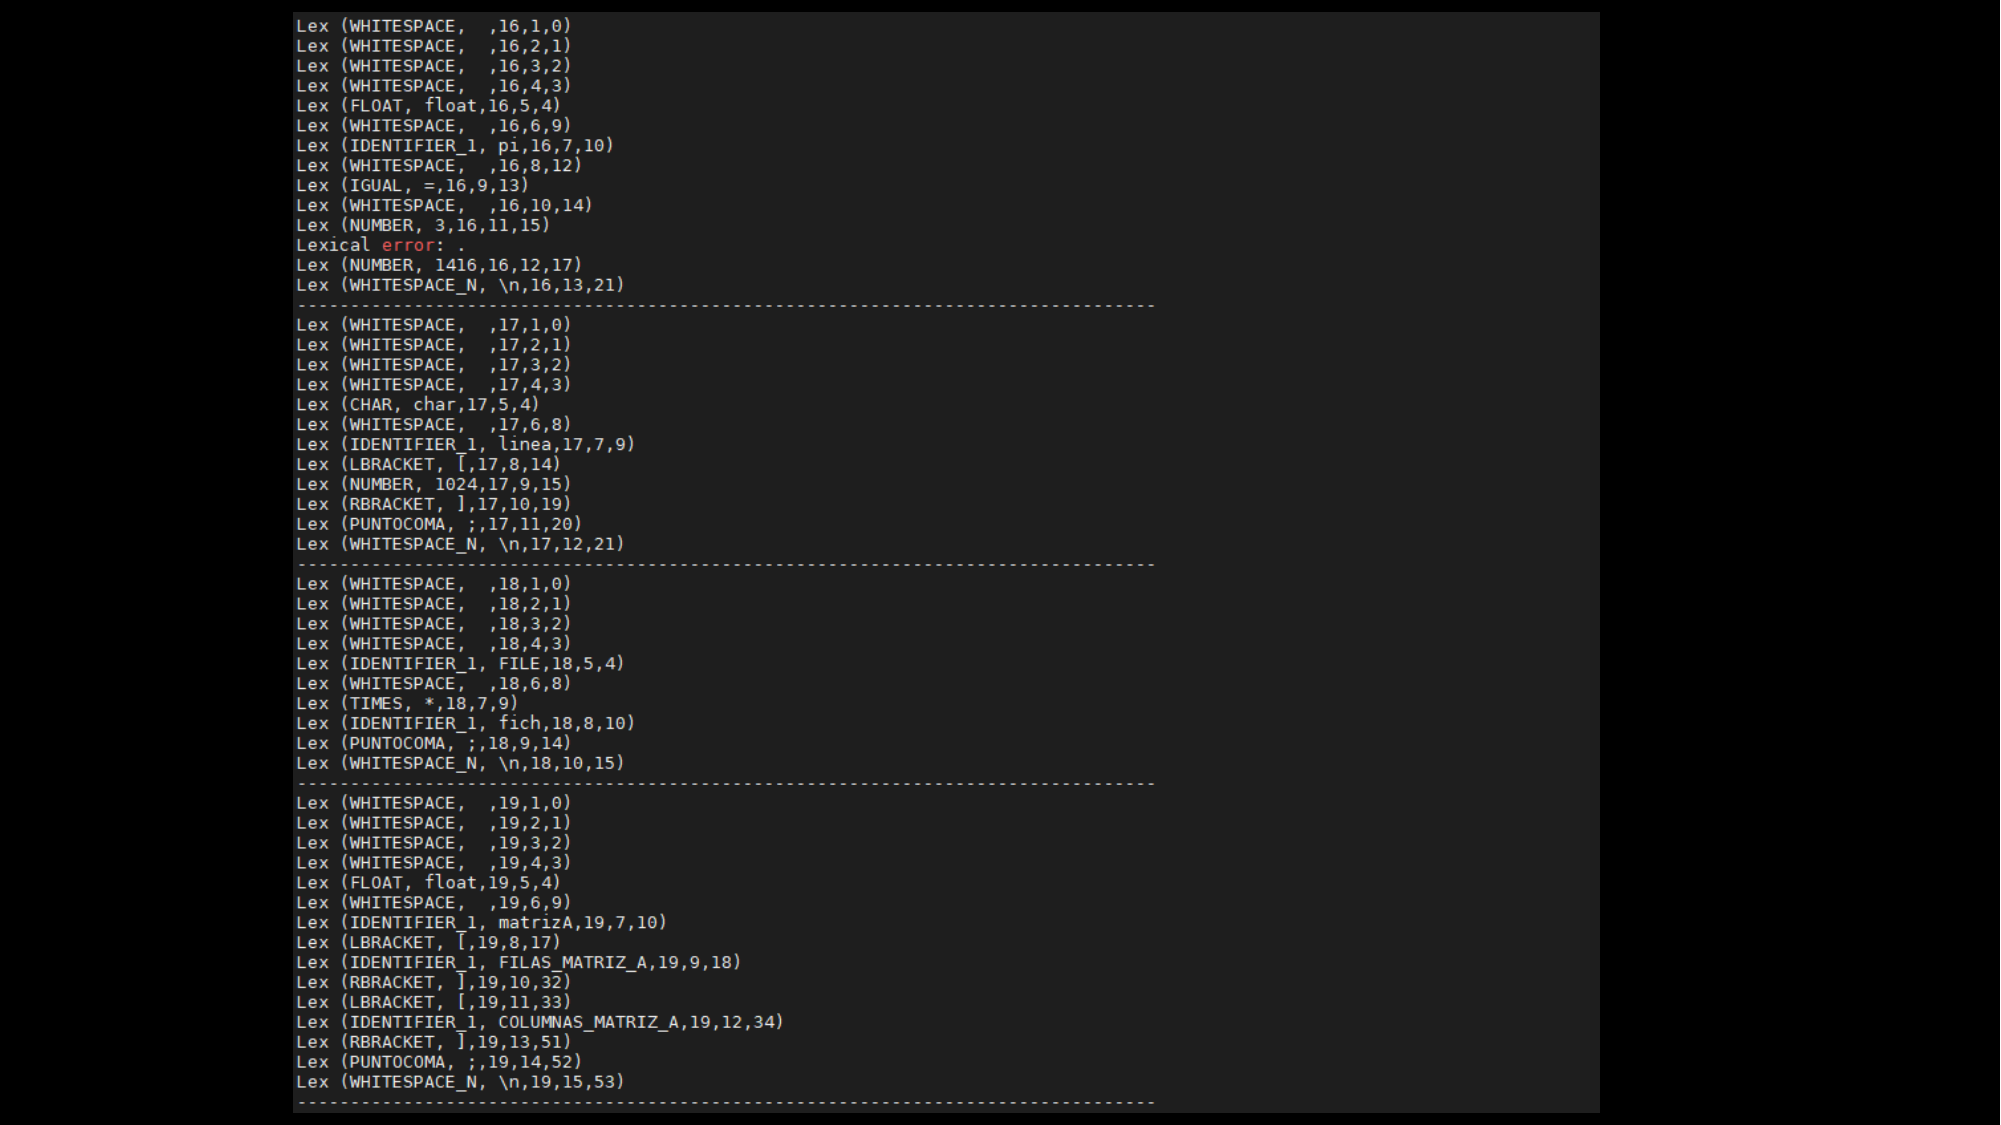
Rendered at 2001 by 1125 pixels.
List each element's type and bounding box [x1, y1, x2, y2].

list [293, 12, 1600, 1113]
